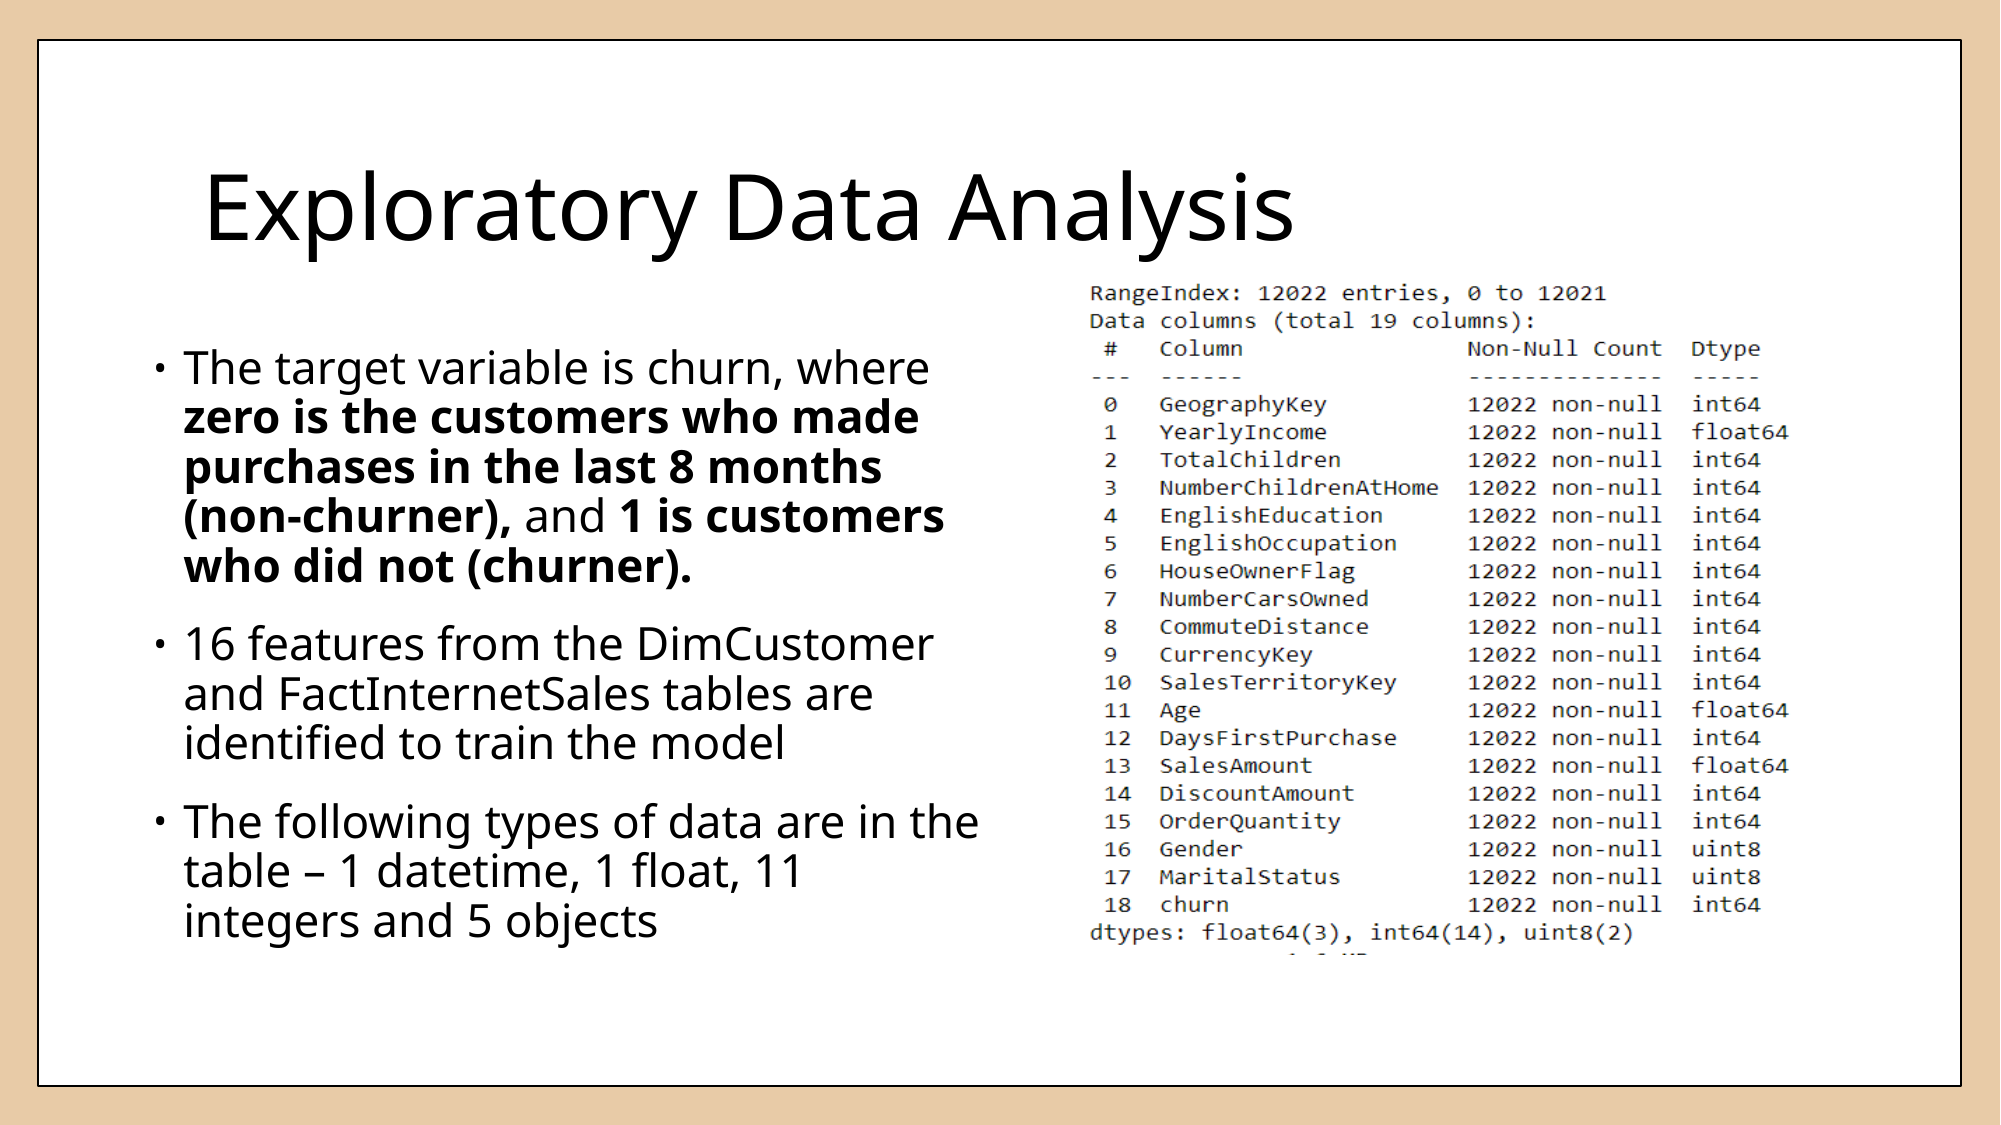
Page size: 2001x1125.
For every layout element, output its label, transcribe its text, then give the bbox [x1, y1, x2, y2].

list The target variable is churn, where zero is the customers who made purchases in the last 8 months (non-churner), and 1 is customers who did not (churner). 16 features from the DimCustomer and FactInternetSales tables are identified to train the model The following types of data are in the table – 1 datetime, 1 float, 11 integers and 5 objects [130, 337, 998, 1000]
title Exploratory Data Analysis [187, 99, 1808, 323]
picture [1035, 283, 1867, 955]
